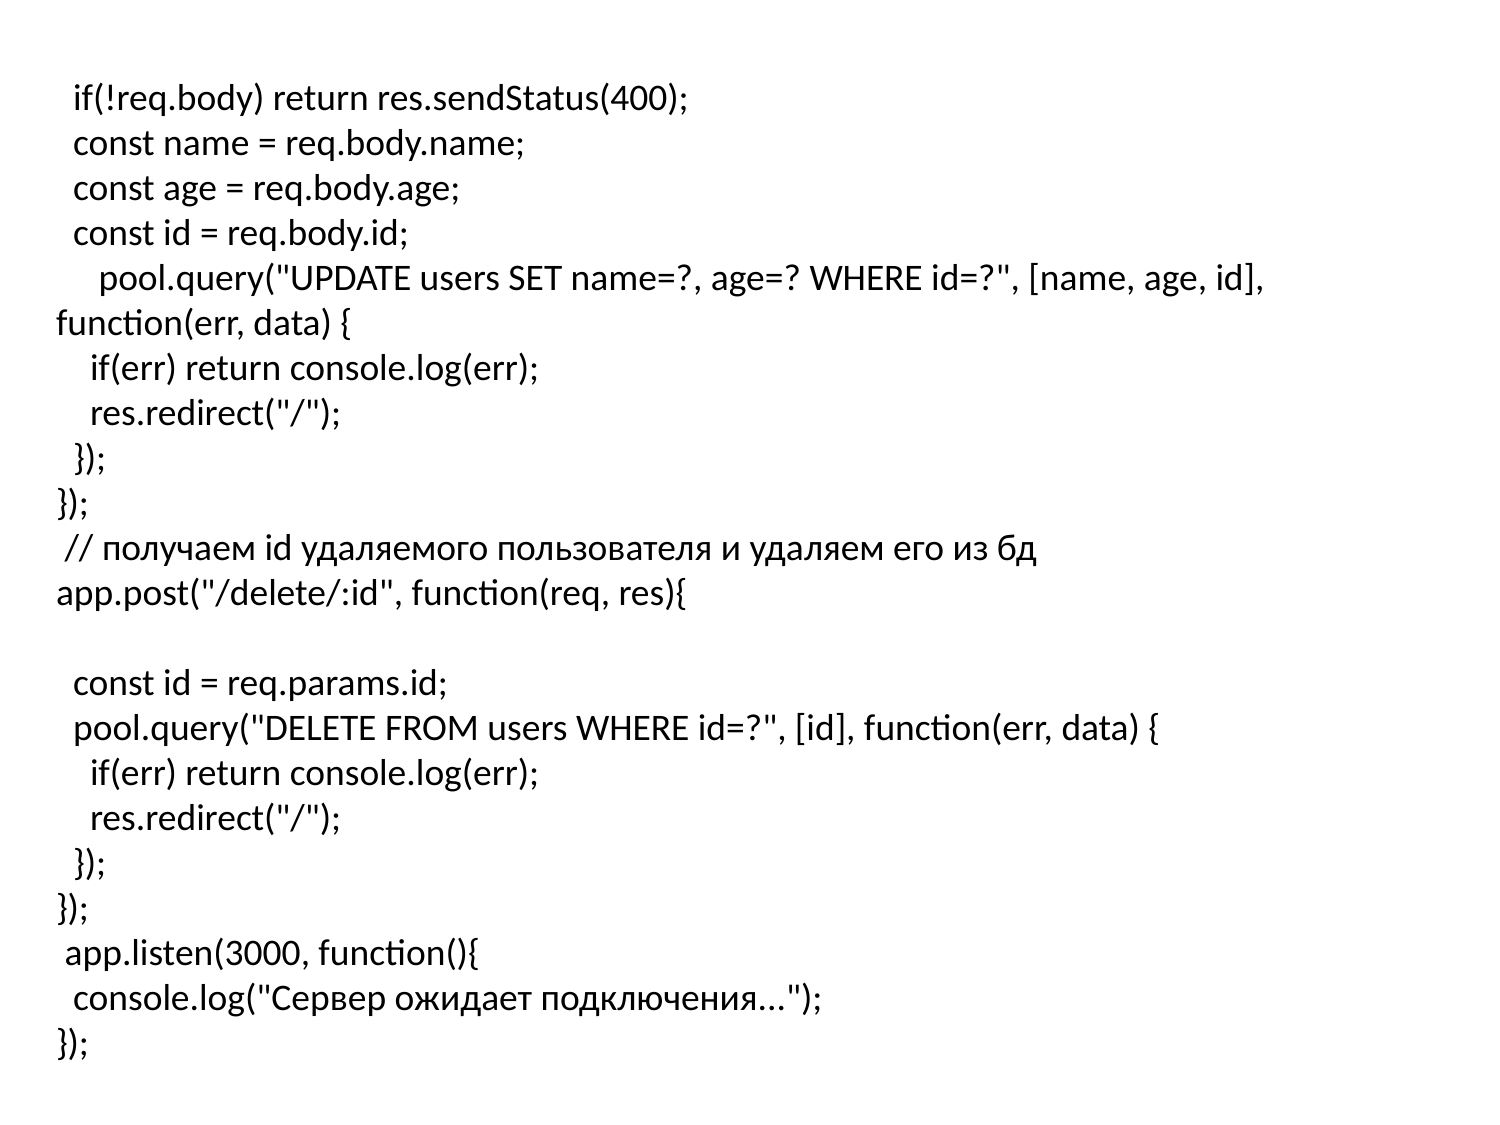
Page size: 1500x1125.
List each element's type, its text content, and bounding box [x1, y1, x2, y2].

text_box if(!req.body) return res.sendStatus(400); const name = req.body.name; const age = req.body.age; const id = req.body.id; pool.query("UPDATE users SET name=?, age=? WHERE id=?", [name, age, id], function(err, data) { if(err) return console.log(err); res.redirect("/"); }); }); // получаем id удаляемого пользователя и удаляем его из бд app.post("/delete/:id", function(req, res){ const id = req.params.id; pool.query("DELETE FROM users WHERE id=?", [id], function(err, data) { if(err) return console.log(err); res.redirect("/"); }); }); app.listen(3000, function(){ console.log("Сервер ожидает подключения..."); }); [41, 65, 1459, 1116]
